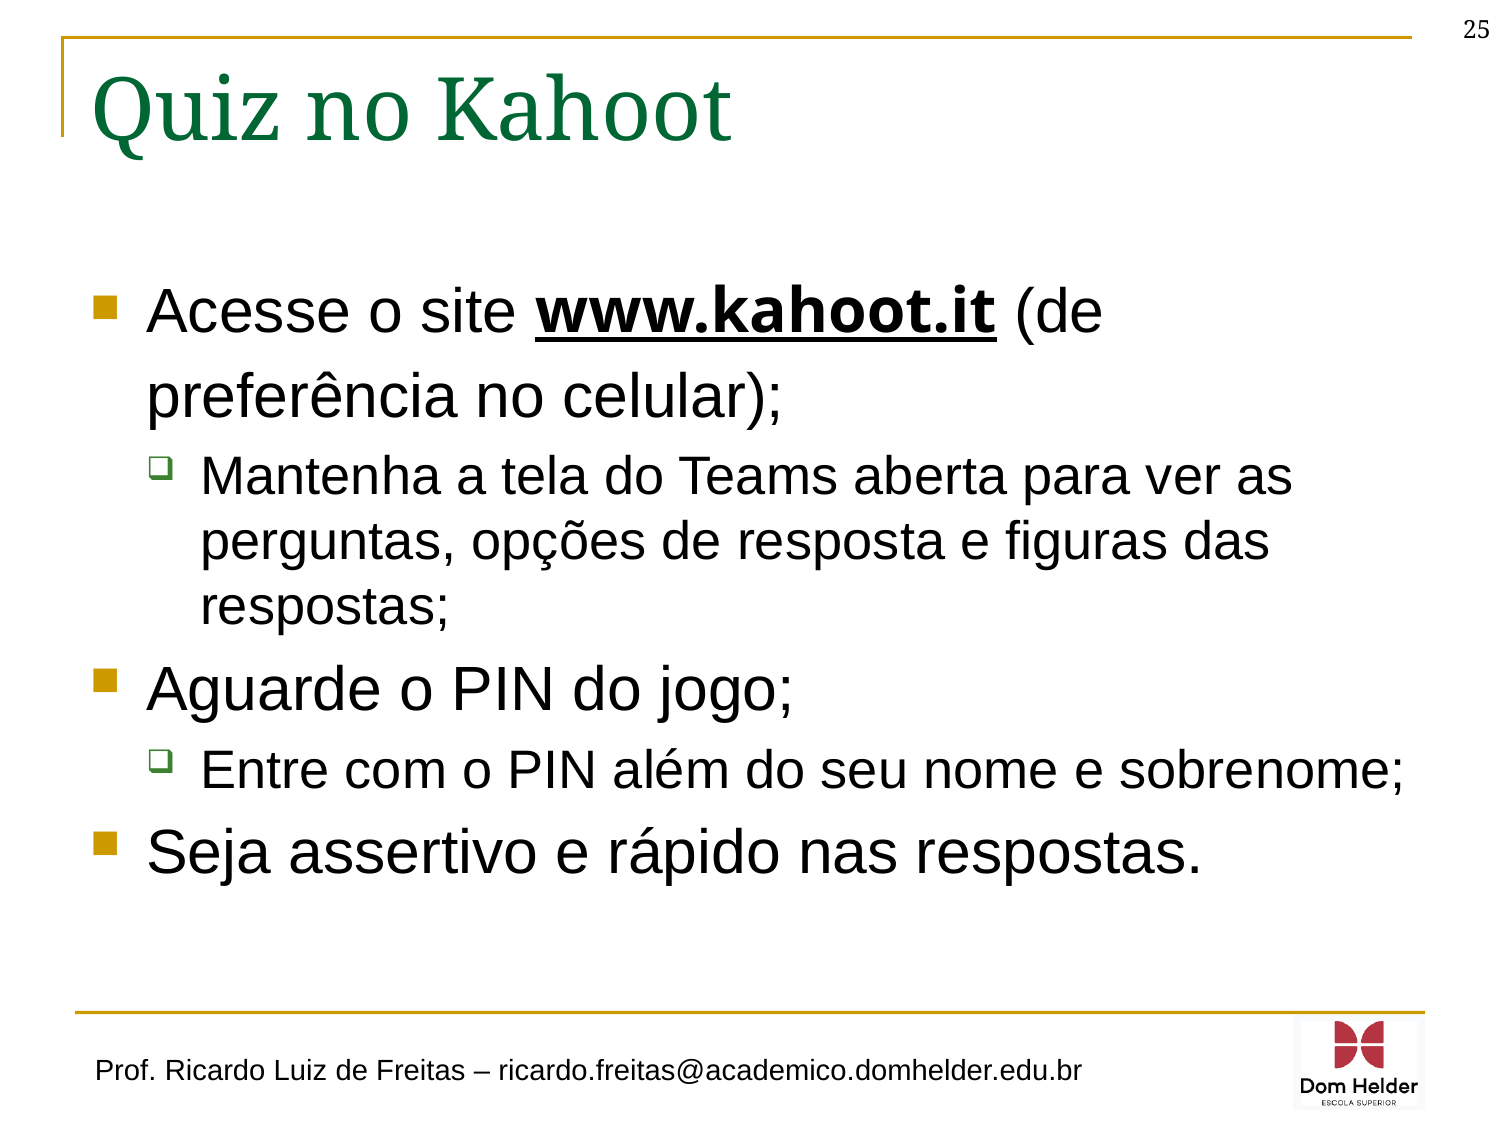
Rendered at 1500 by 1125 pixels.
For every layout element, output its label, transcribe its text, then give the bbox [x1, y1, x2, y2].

list Acesse o site www.kahoot.it (de preferência no celular); Mantenha a tela do Teams aberta para ver as perguntas, opções de resposta e figuras das respostas; Aguarde o PIN do jogo; Entre com o PIN além do seu nome e sobrenome; Seja assertivo e rápido nas respostas. [75, 262, 1425, 1006]
picture [1293, 1015, 1425, 1110]
title Quiz no Kahoot [75, 45, 1425, 233]
slide_number 25 [1392, 0, 1500, 55]
